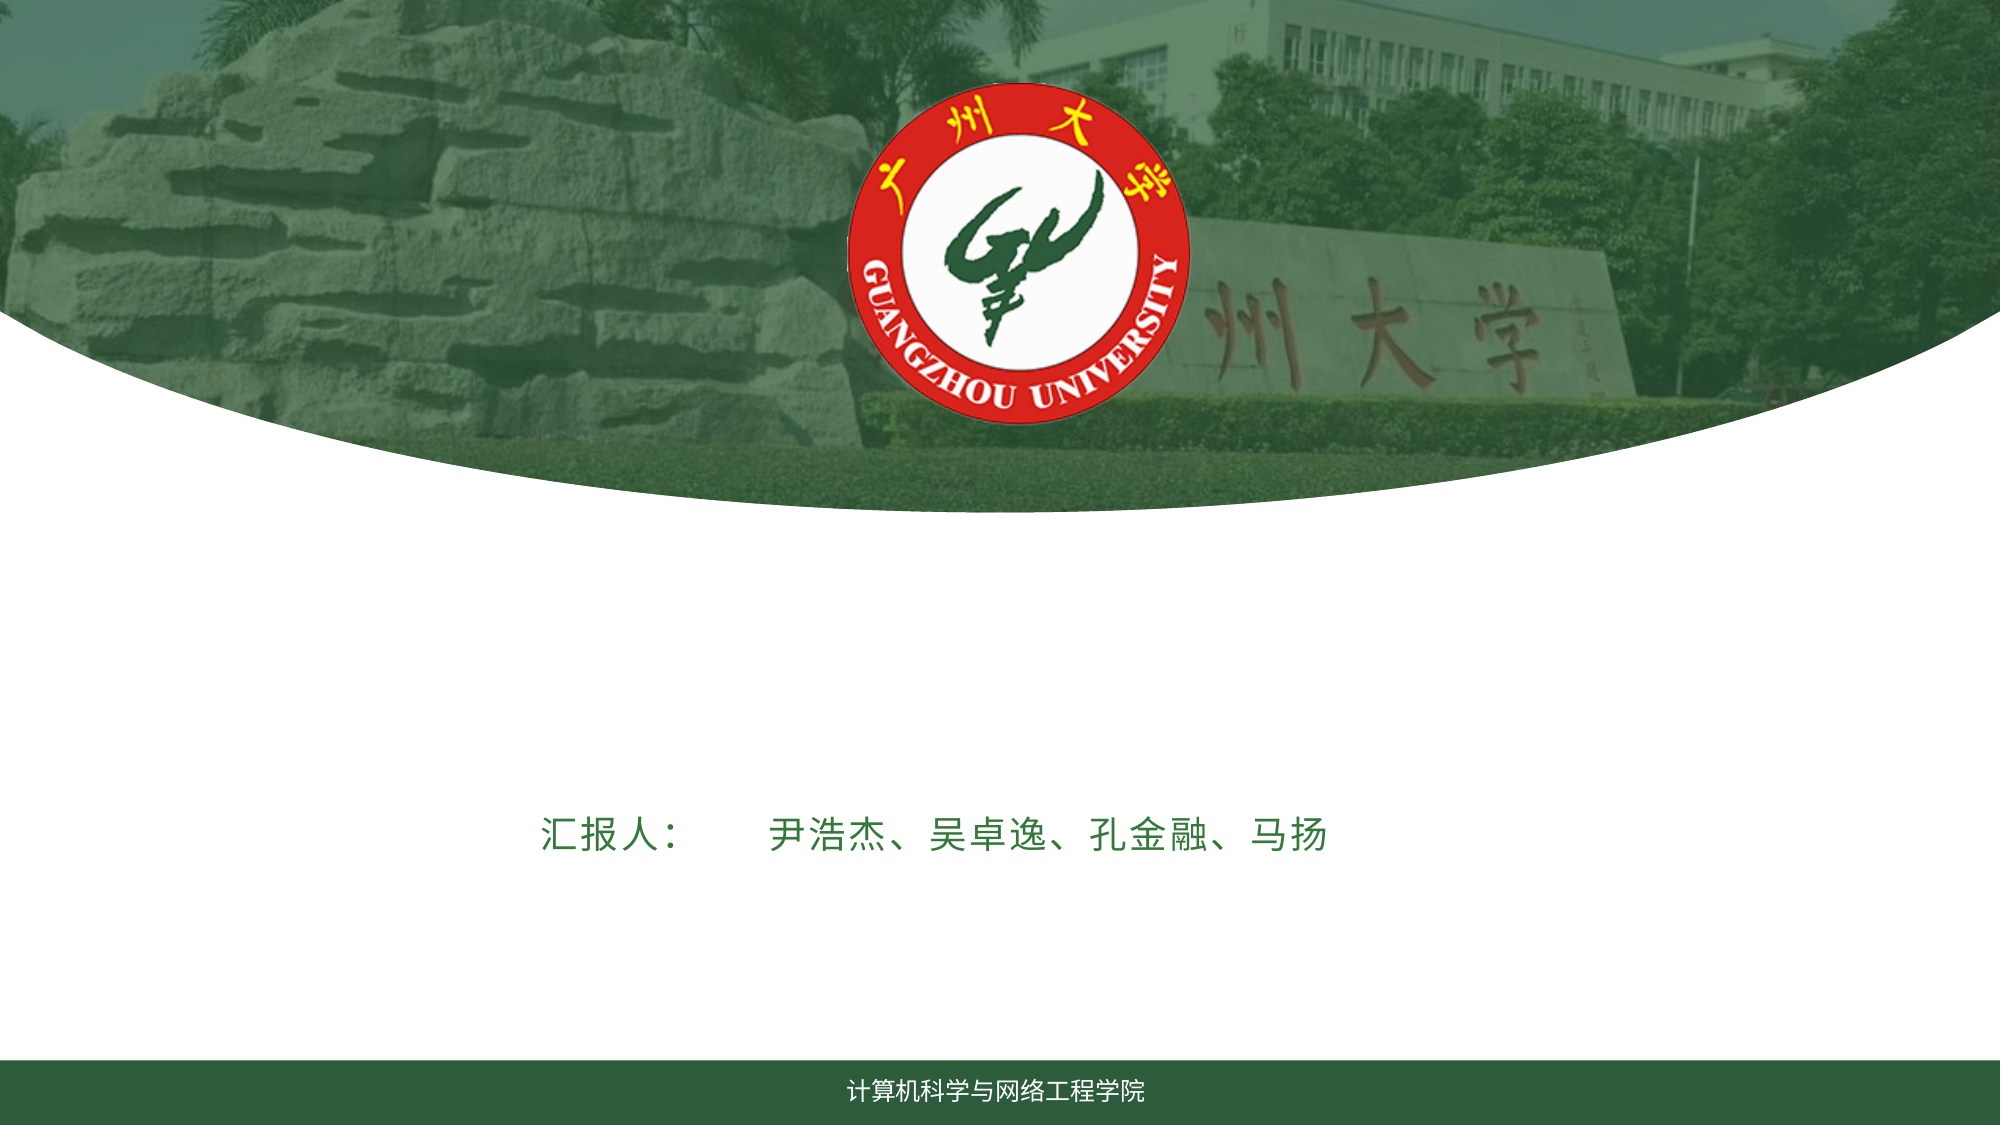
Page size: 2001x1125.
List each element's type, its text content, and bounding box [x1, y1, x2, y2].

text_box [0, 1059, 2000, 1125]
text_box 计算机科学与网络工程学院 [831, 1067, 1169, 1125]
text_box 汇报人： 尹浩杰、吴卓逸、孔金融、马扬 [526, 803, 1604, 861]
picture [0, 0, 2000, 513]
